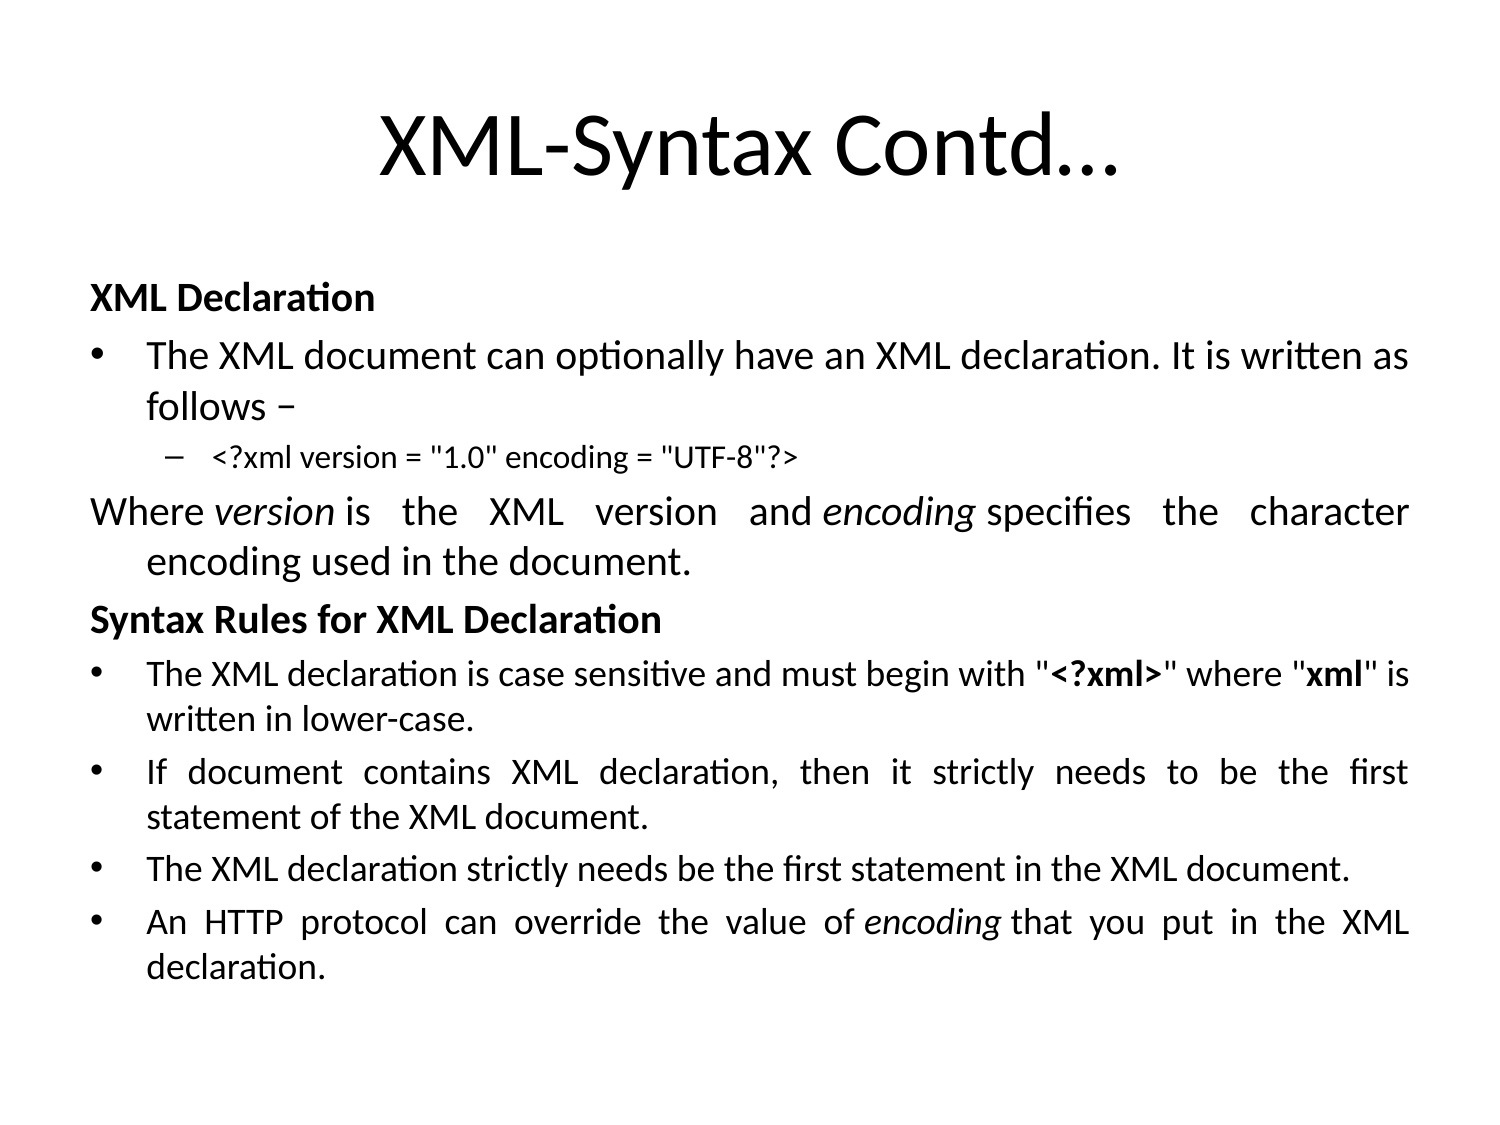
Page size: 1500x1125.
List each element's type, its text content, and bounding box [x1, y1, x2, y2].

list XML Declaration The XML document can optionally have an XML declaration. It is written as follows − <?xml version = "1.0" encoding = "UTF-8"?> Where version is the XML version and encoding specifies the character encoding used in the document. Syntax Rules for XML Declaration The XML declaration is case sensitive and must begin with "<?xml>" where "xml" is written in lower-case. If document contains XML declaration, then it strictly needs to be the first statement of the XML document. The XML declaration strictly needs be the first statement in the XML document. An HTTP protocol can override the value of encoding that you put in the XML declaration. [75, 262, 1425, 1005]
title XML-Syntax Contd… [75, 45, 1425, 233]
